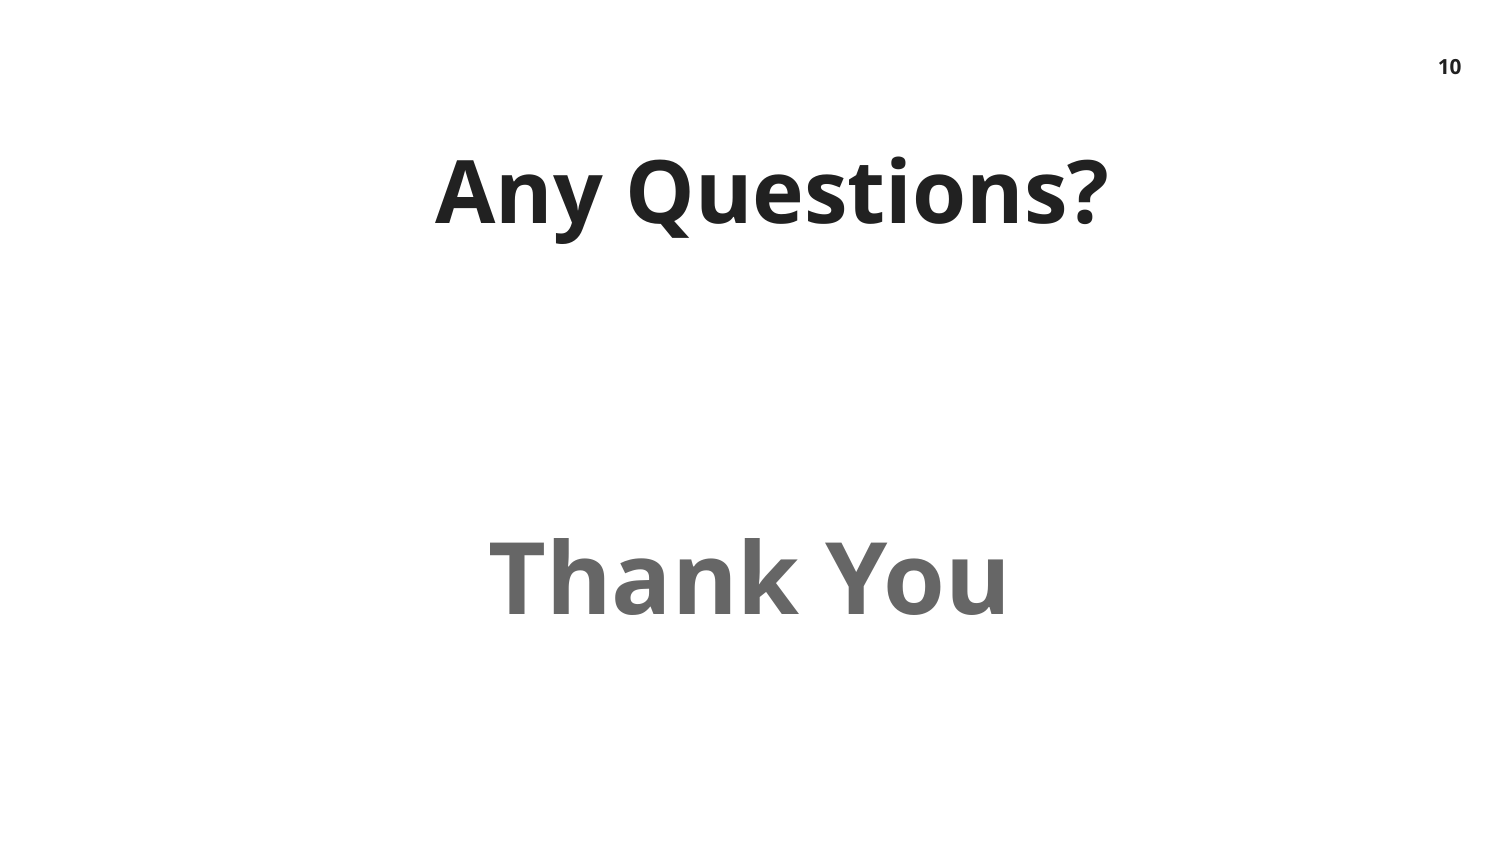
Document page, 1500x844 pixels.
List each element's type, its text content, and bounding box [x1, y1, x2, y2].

title Any Questions? [51, 48, 1449, 330]
list Thank You [51, 382, 1449, 750]
slide_number ‹#› [1386, 35, 1477, 101]
